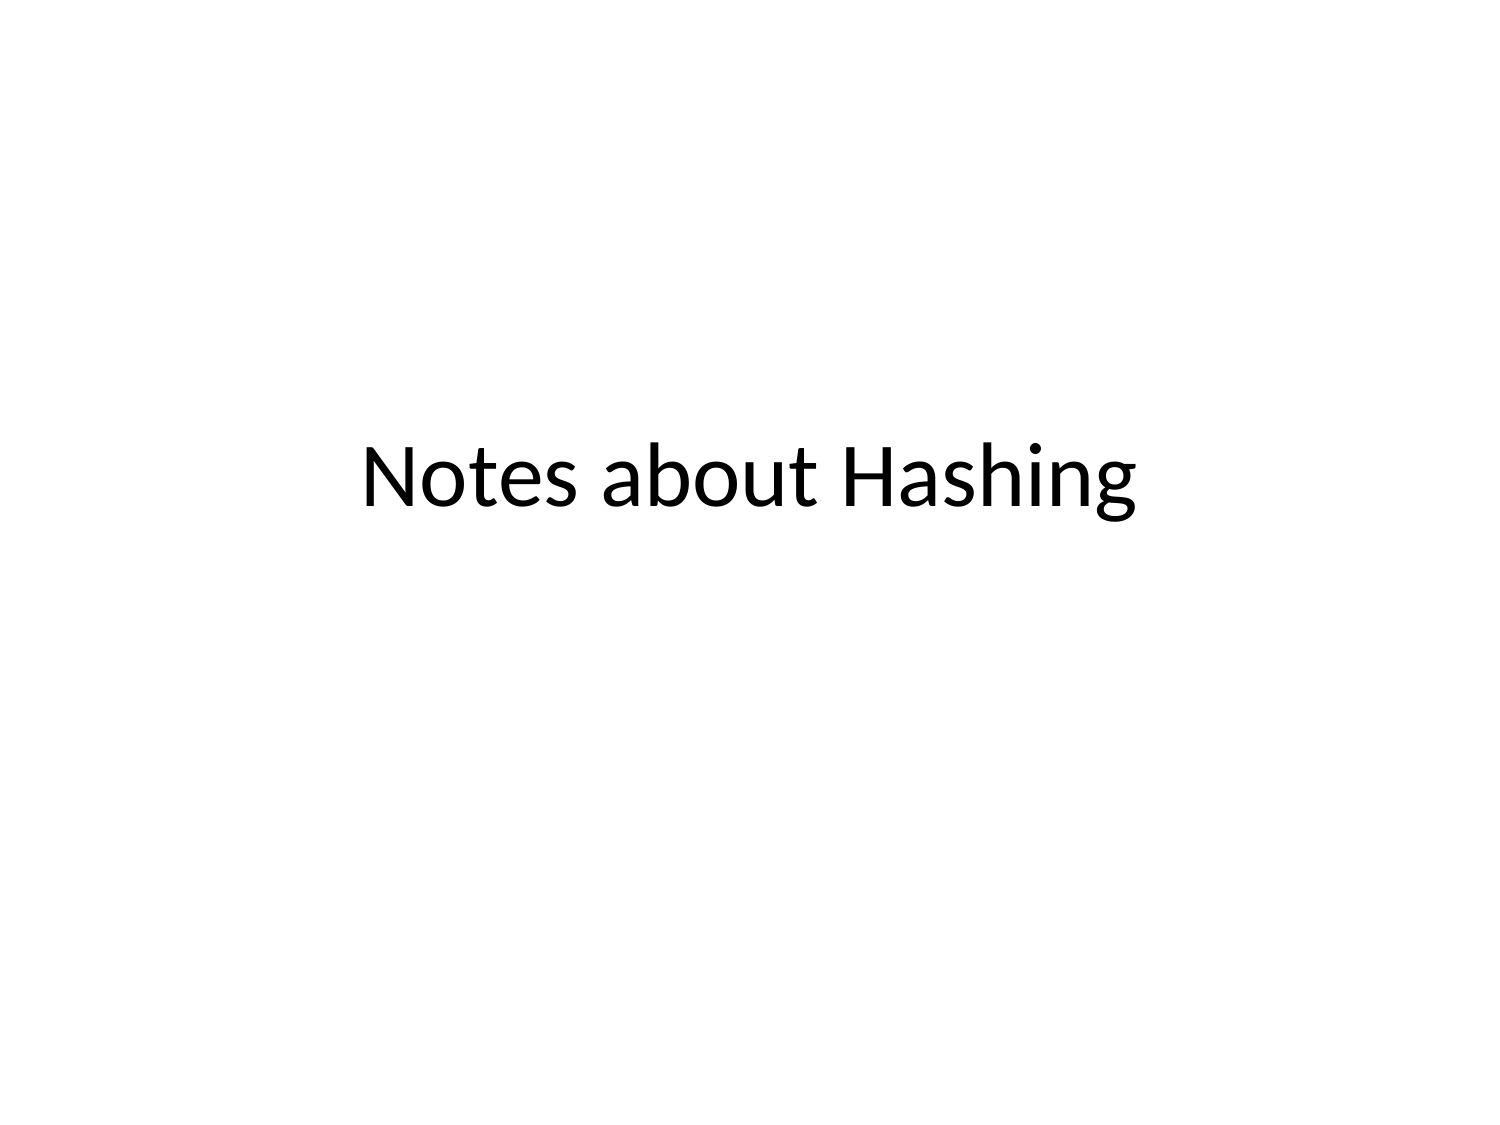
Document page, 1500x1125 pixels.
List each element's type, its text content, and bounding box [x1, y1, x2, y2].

title Notes about Hashing [112, 349, 1388, 591]
